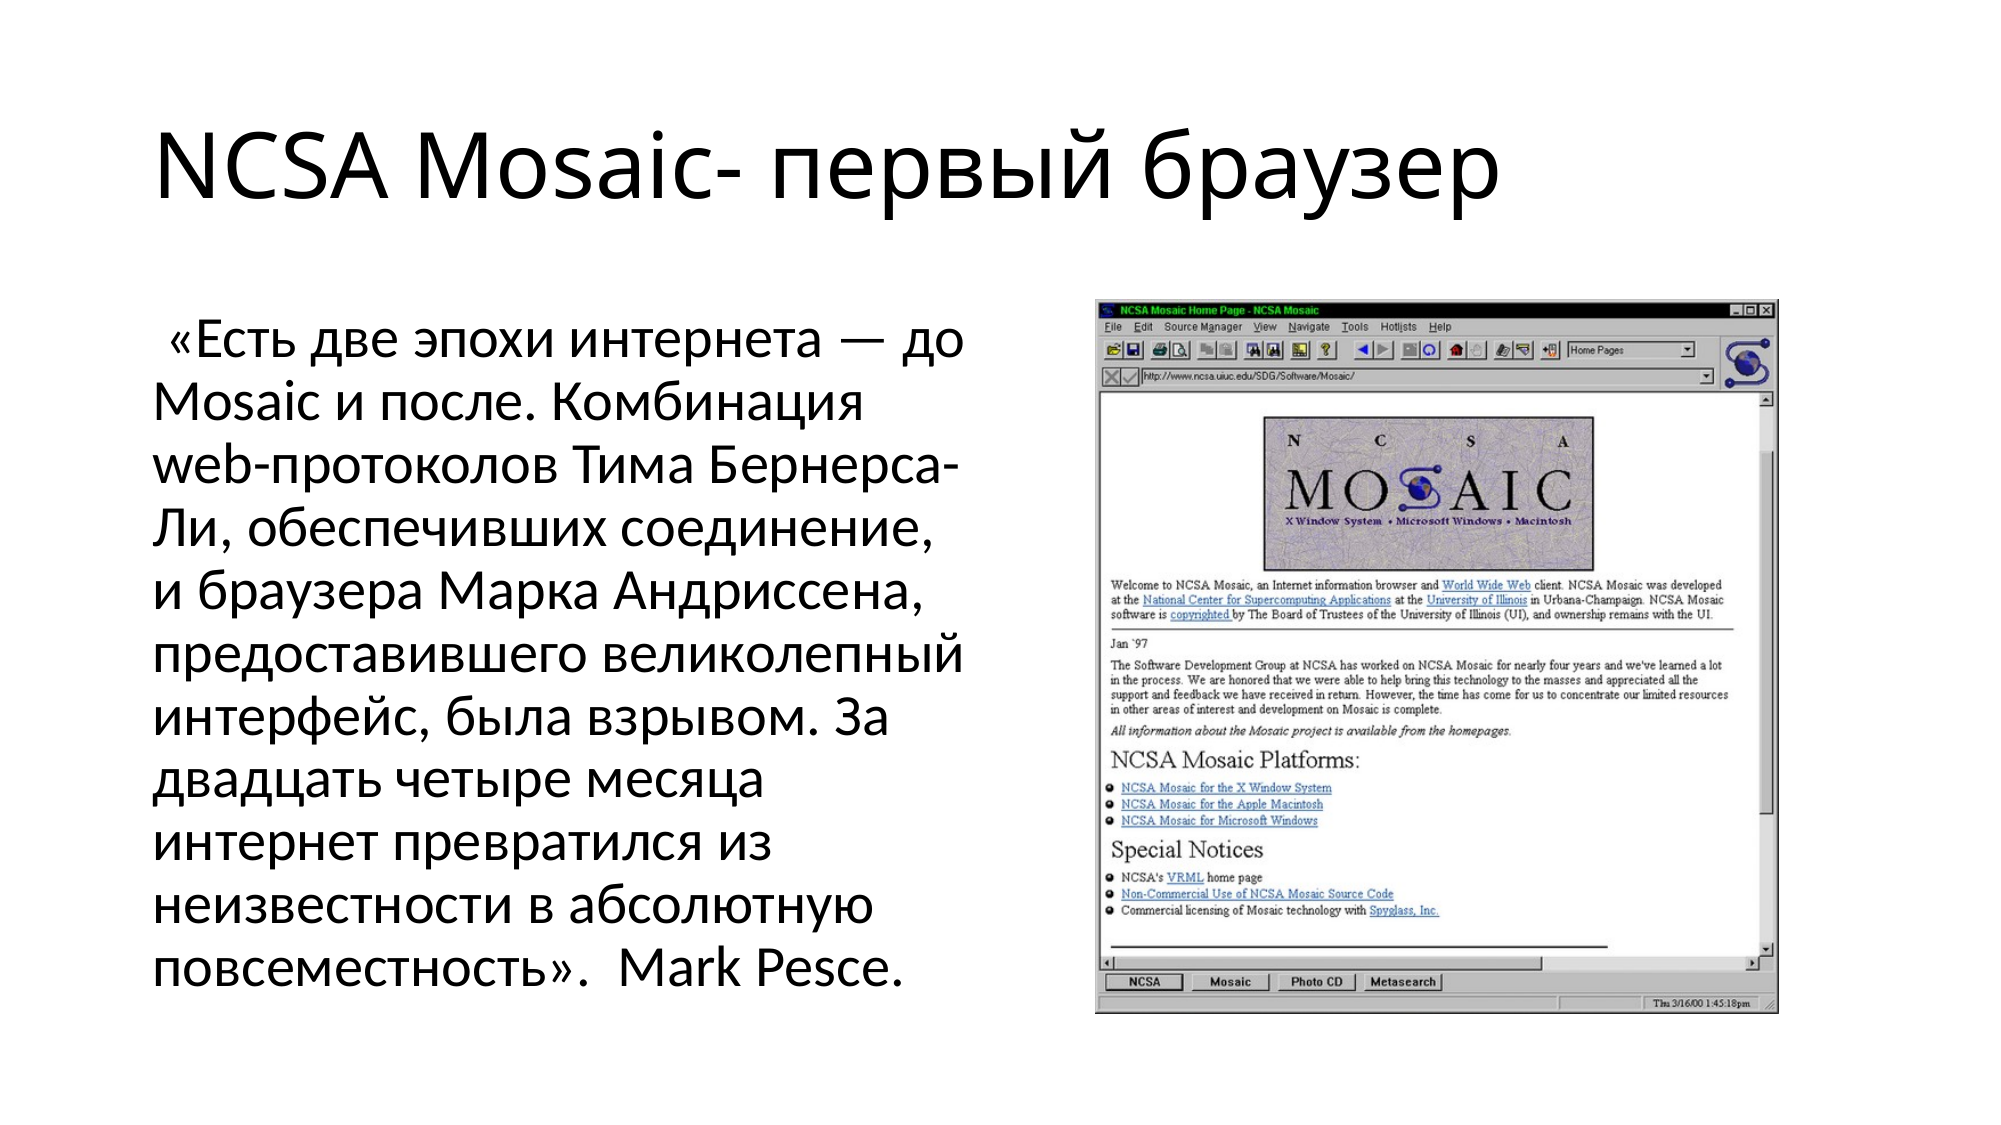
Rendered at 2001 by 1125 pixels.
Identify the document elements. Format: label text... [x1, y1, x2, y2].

list «Есть две эпохи интернета — до Mosaic и после. Комбинация web-протоколов Тима Бернерса-Ли, обеспечивших соединение, и браузера Марка Андриссена, предоставившего великолепный интерфейс, была взрывом. За двадцать четыре месяца интернет превратился из неизвестности в абсолютную повсеместность». Mark Pesce. [137, 299, 988, 1014]
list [1095, 299, 1779, 1014]
title NCSA Mosaic- первый браузер [137, 59, 1863, 278]
